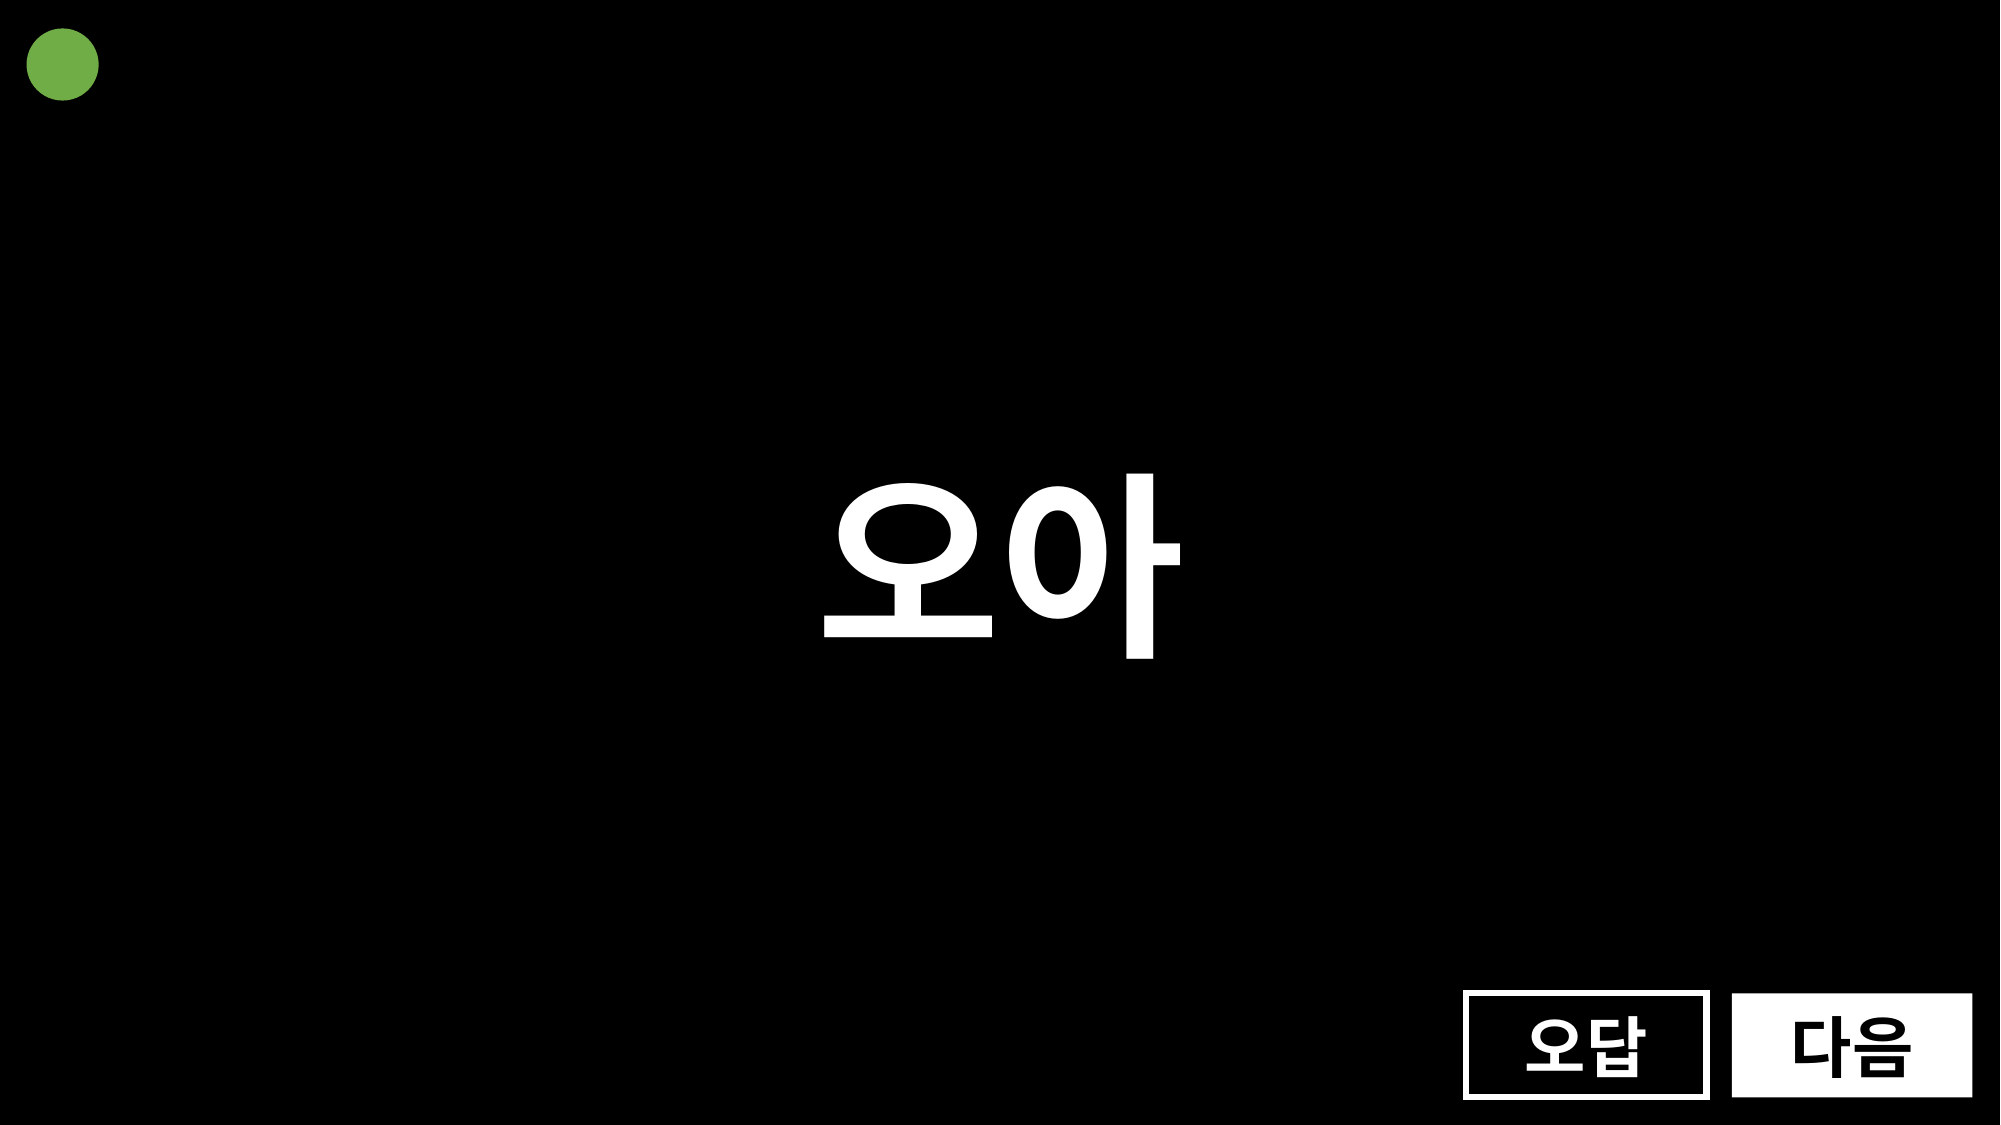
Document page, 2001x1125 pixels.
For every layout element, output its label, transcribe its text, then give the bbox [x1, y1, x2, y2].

text_box 오아 [0, 433, 2000, 689]
text_box [25, 27, 100, 102]
text_box 다음 [1731, 992, 1973, 1098]
text_box 오답 [1465, 992, 1708, 1098]
